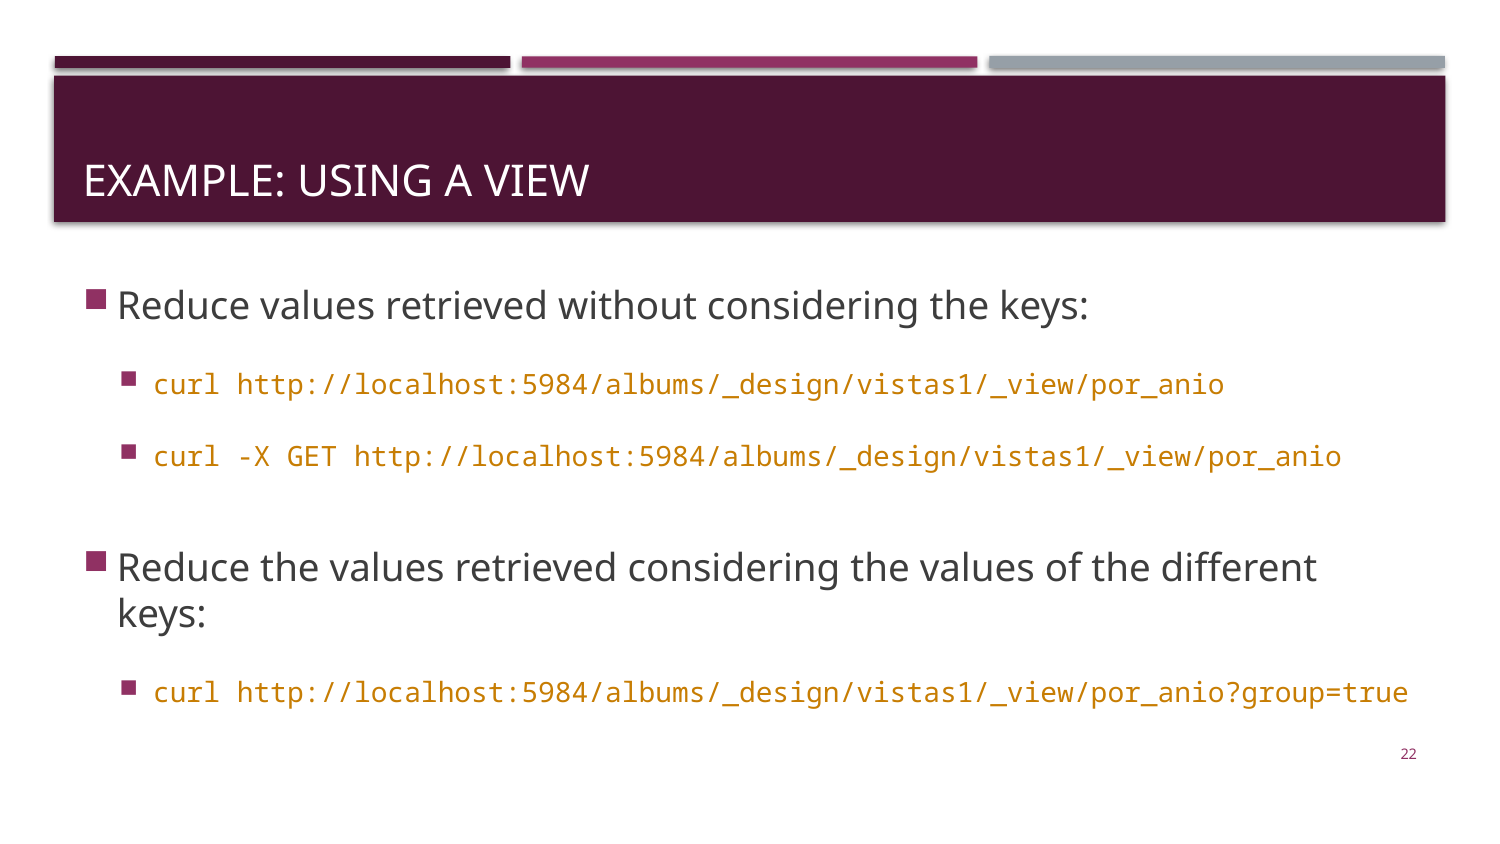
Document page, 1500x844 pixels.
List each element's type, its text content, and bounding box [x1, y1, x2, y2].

slide_number 22 [1298, 732, 1429, 778]
title Example: using a view [71, 86, 1429, 212]
list Reduce values retrieved without considering the keys: curl http://localhost:5984/albums/_design/vistas1/_view/por_anio curl -X GET http://localhost:5984/albums/_design/vistas1/_view/por_anio Reduce the values retrieved considering the values of the different keys: curl http://localhost:5984/albums/_design/vistas1/_view/por_anio?group=true [71, 268, 1429, 721]
